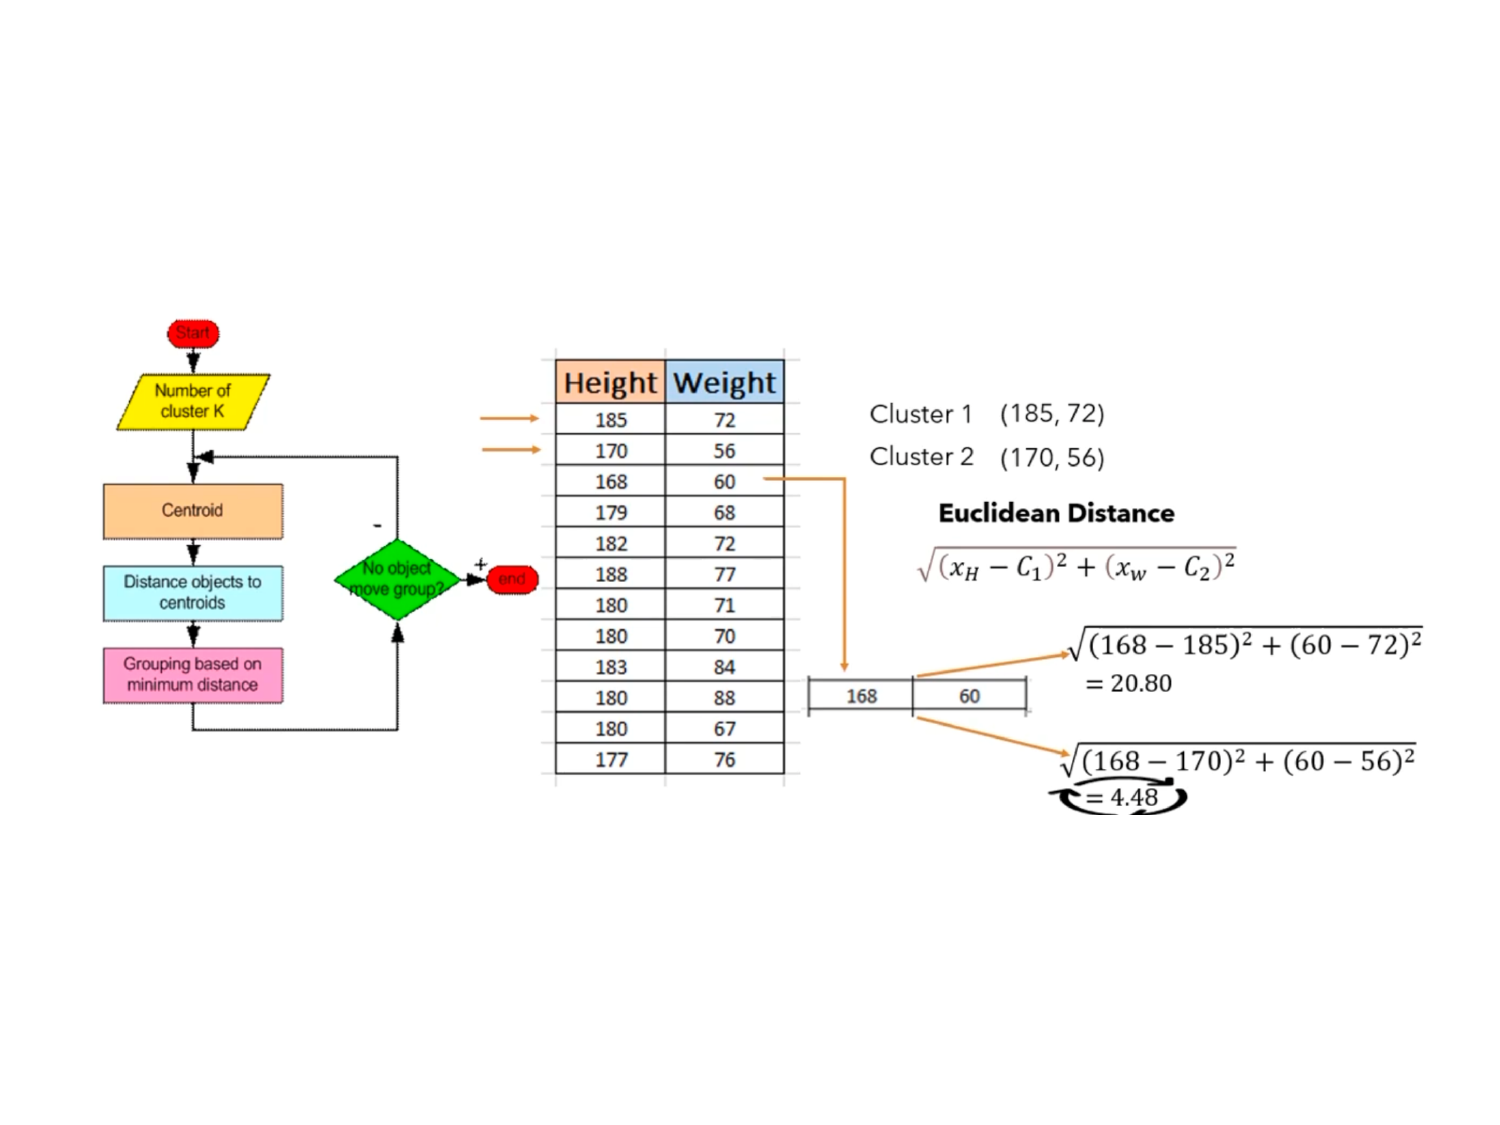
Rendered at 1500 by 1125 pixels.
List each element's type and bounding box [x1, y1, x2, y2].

list [65, 310, 1435, 815]
